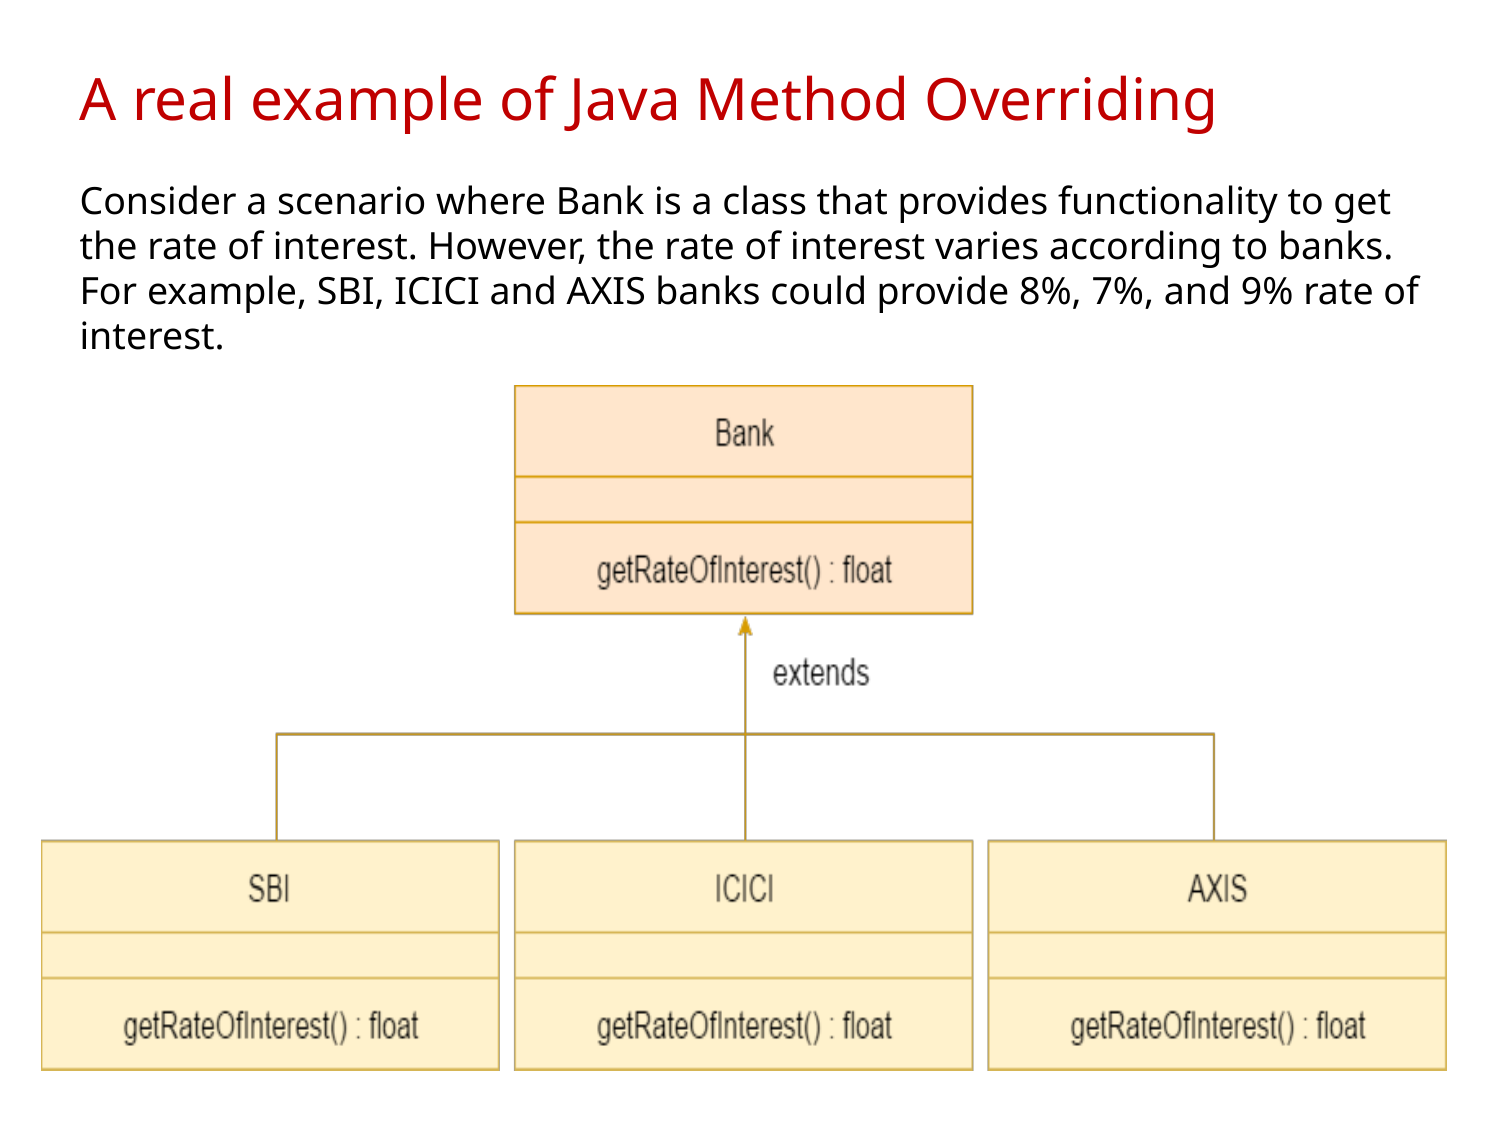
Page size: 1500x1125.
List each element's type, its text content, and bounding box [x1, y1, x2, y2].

text_box A real example of Java Method Overriding Consider a scenario where Bank is a class that provides functionality to get the rate of interest. However, the rate of interest varies according to banks. For example, SBI, ICICI and AXIS banks could provide 8%, 7%, and 9% rate of interest. [64, 54, 1447, 365]
picture [41, 385, 1448, 1071]
